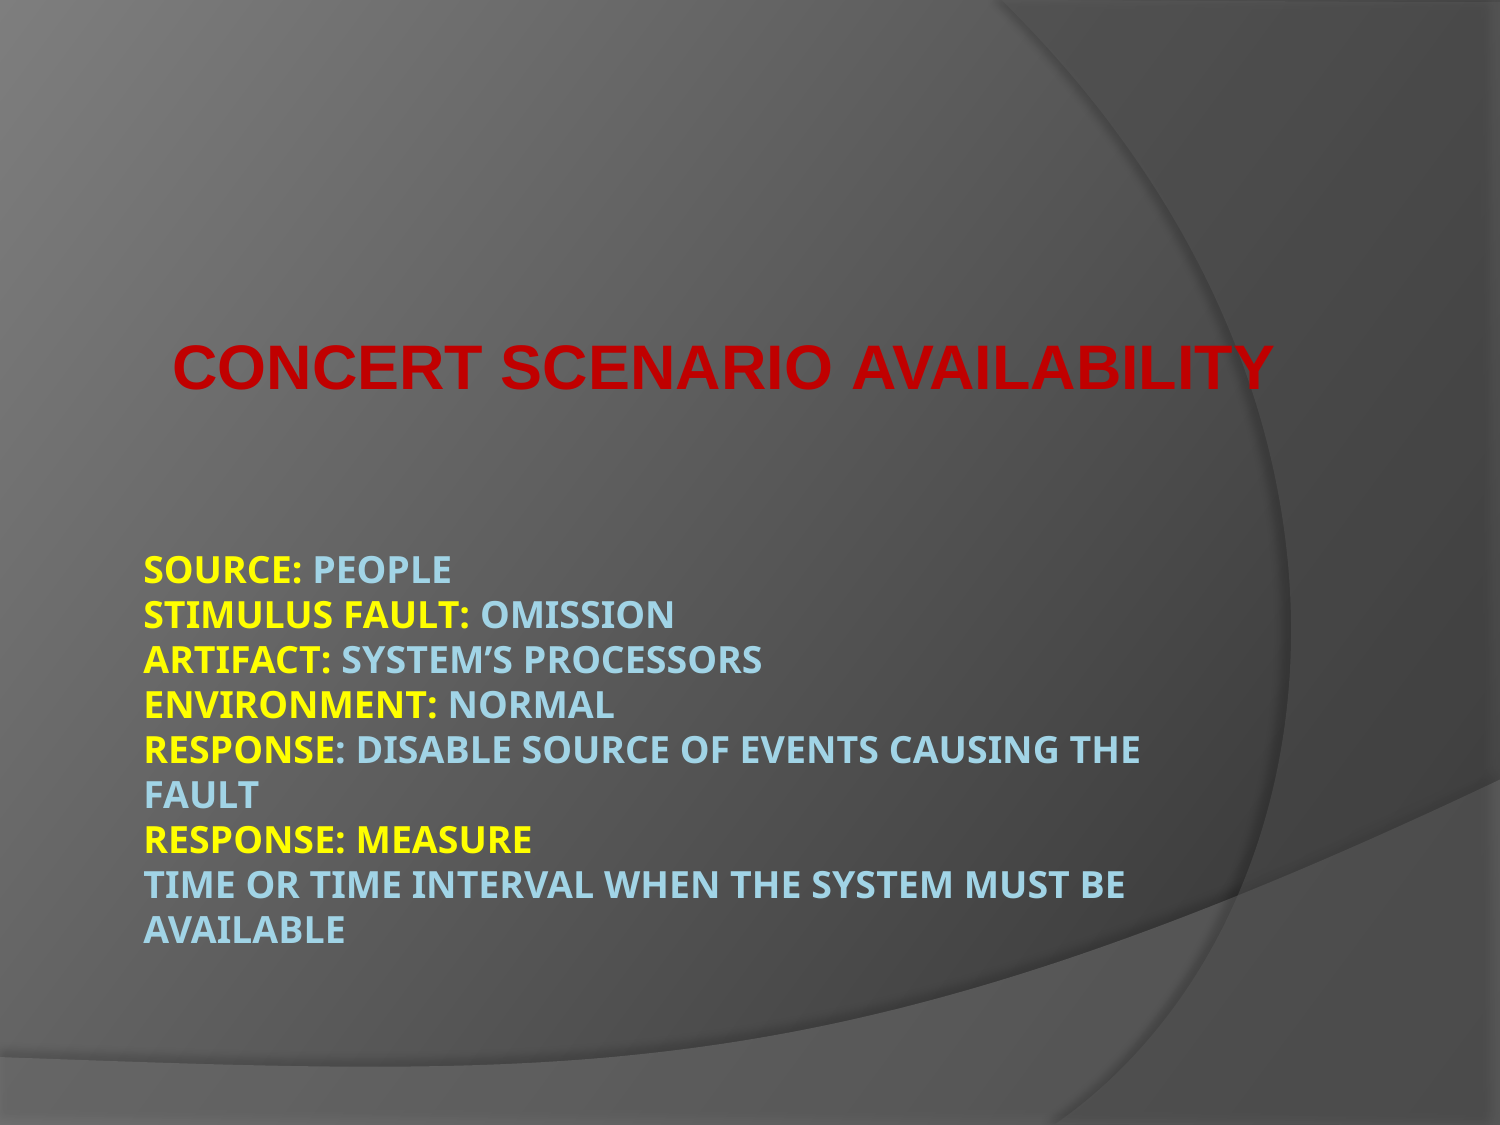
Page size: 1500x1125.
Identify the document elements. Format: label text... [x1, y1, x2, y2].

subtitle Concert scenario Availability [100, 326, 1341, 457]
title Source: people Stimulus Fault: omission Artifact: System’s processors Environment: Normal Response: disable source of events causing the fault Response: Measure Time or time interval when the system must be available [135, 538, 1199, 917]
